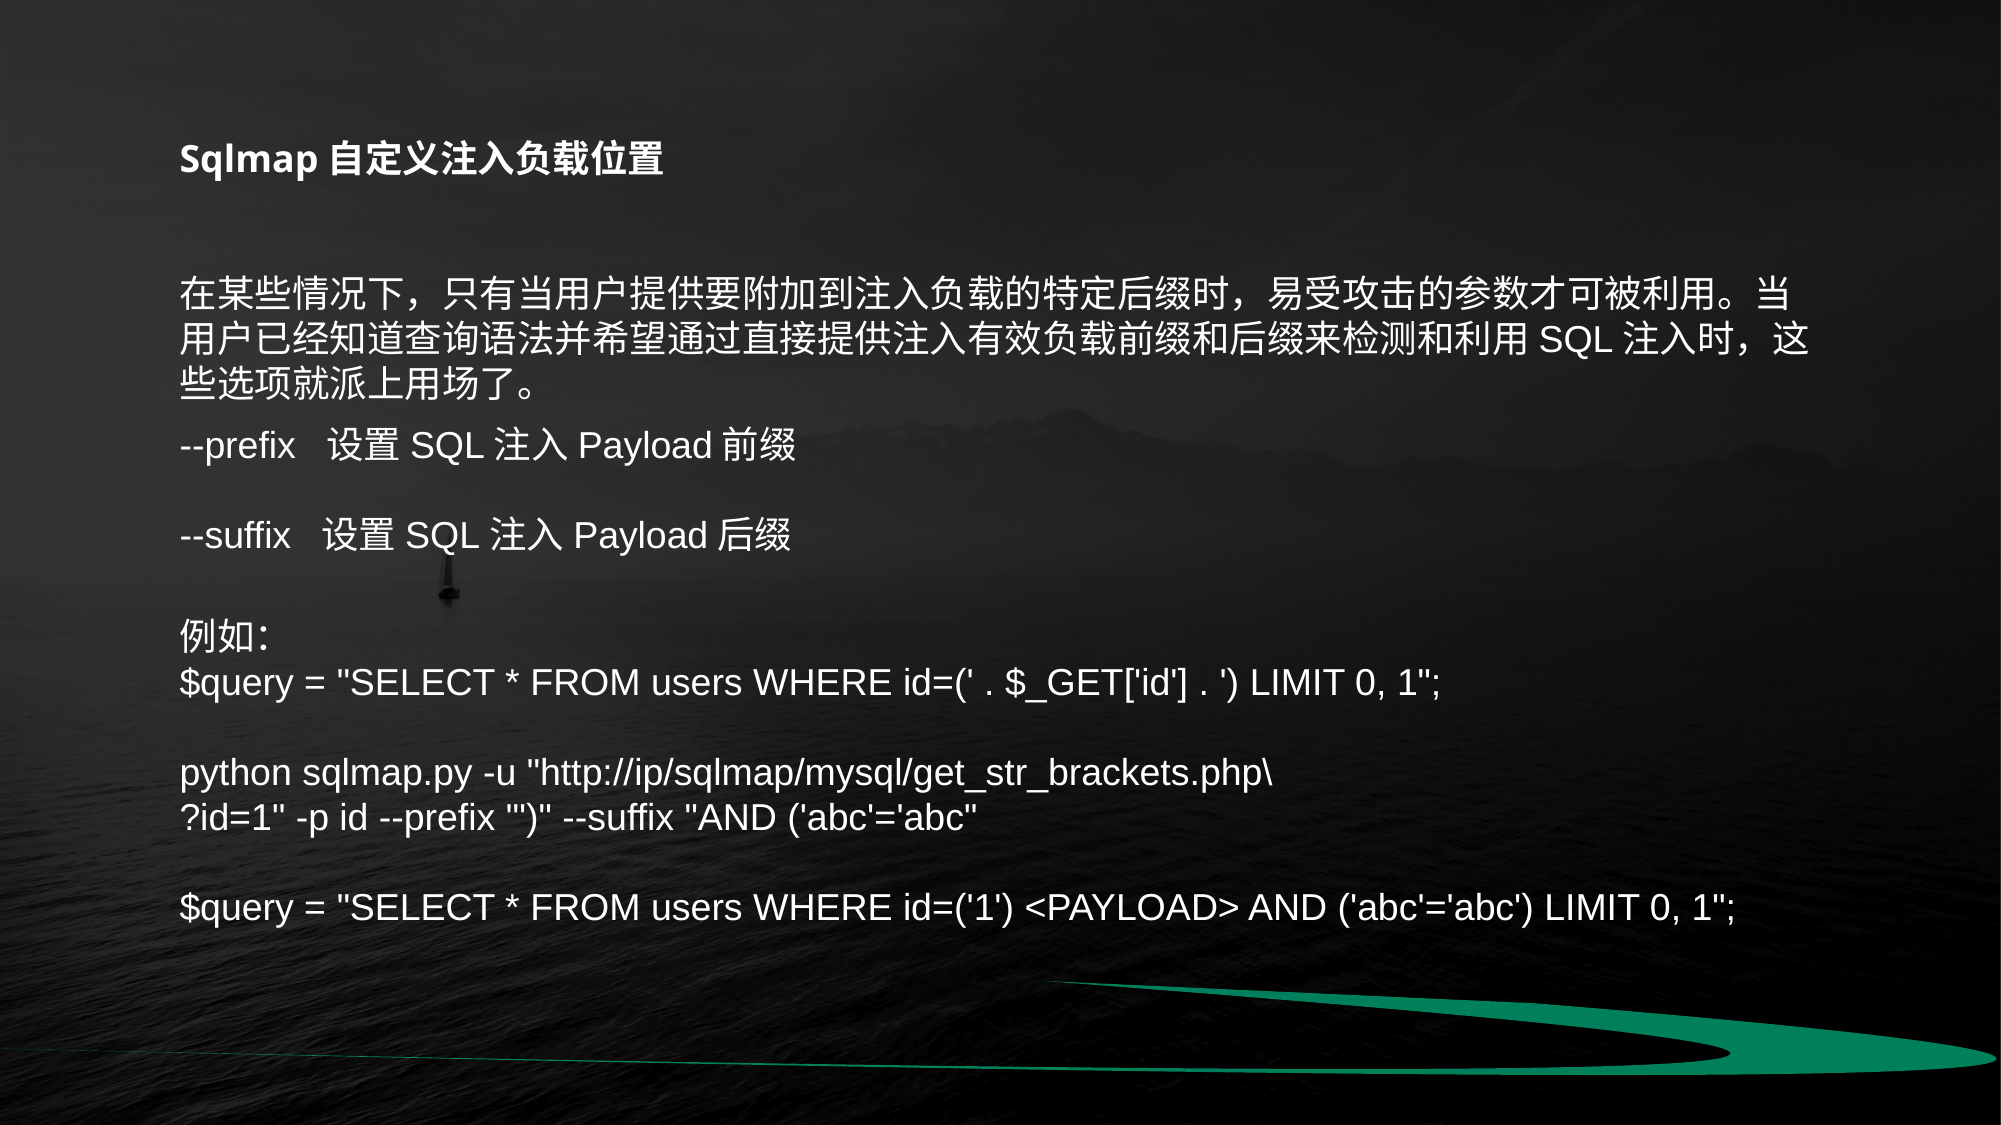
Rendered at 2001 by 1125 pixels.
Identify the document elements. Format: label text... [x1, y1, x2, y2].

text_box 在某些情况下，只有当用户提供要附加到注入负载的特定后缀时，易受攻击的参数才可被利用。当用户已经知道查询语法并希望通过直接提供注入有效负载前缀和后缀来检测和利用SQL注入时，这些选项就派上用场了。 [164, 262, 1835, 413]
text_box 例如： $query = "SELECT * FROM users WHERE id=(' . $_GET['id'] . ') LIMIT 0, 1"; python sqlmap.py -u "http://ip/sqlmap/mysql/get_str_brackets.php\ ?id=1" -p id --prefix "')" --suffix "AND ('abc'='abc" $query = "SELECT * FROM users WHERE id=('1') <PAYLOAD> AND ('abc'='abc') LIMIT 0, 1"; [164, 605, 1835, 935]
text_box Sqlmap自定义注入负载位置 [164, 127, 1835, 188]
text_box [0, 979, 1998, 1077]
text_box --prefix 设置SQL注入Payload前缀 --suffix 设置SQL注入Payload后缀 [164, 413, 1835, 564]
picture [0, 0, 2001, 1125]
